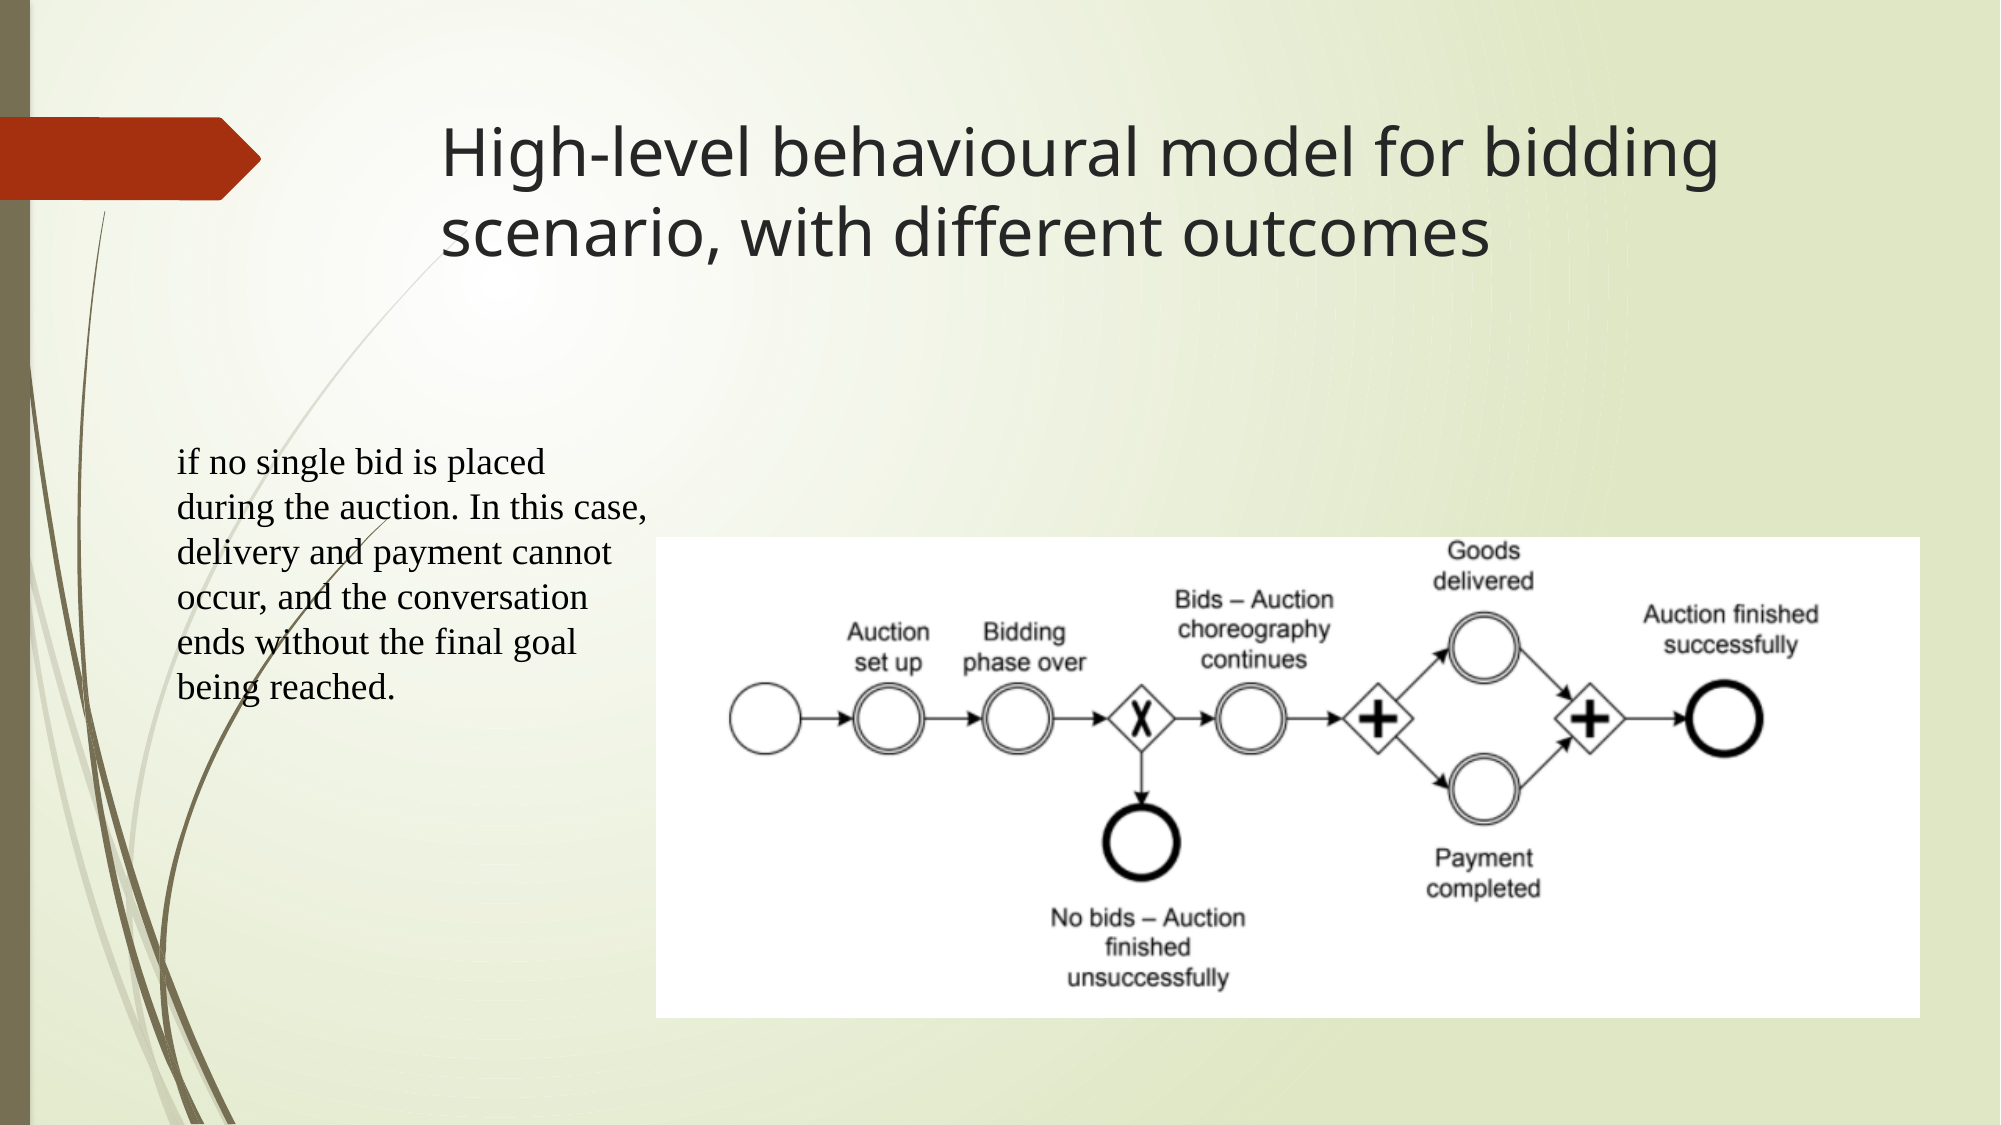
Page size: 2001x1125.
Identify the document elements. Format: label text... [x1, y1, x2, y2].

text_box if no single bid is placed during the auction. In this case, delivery and payment cannot occur, and the conversation ends without the final goal being reached. [162, 429, 667, 715]
picture [656, 537, 1920, 1018]
title High-level behavioural model for bidding scenario, with different outcomes [425, 102, 1888, 313]
